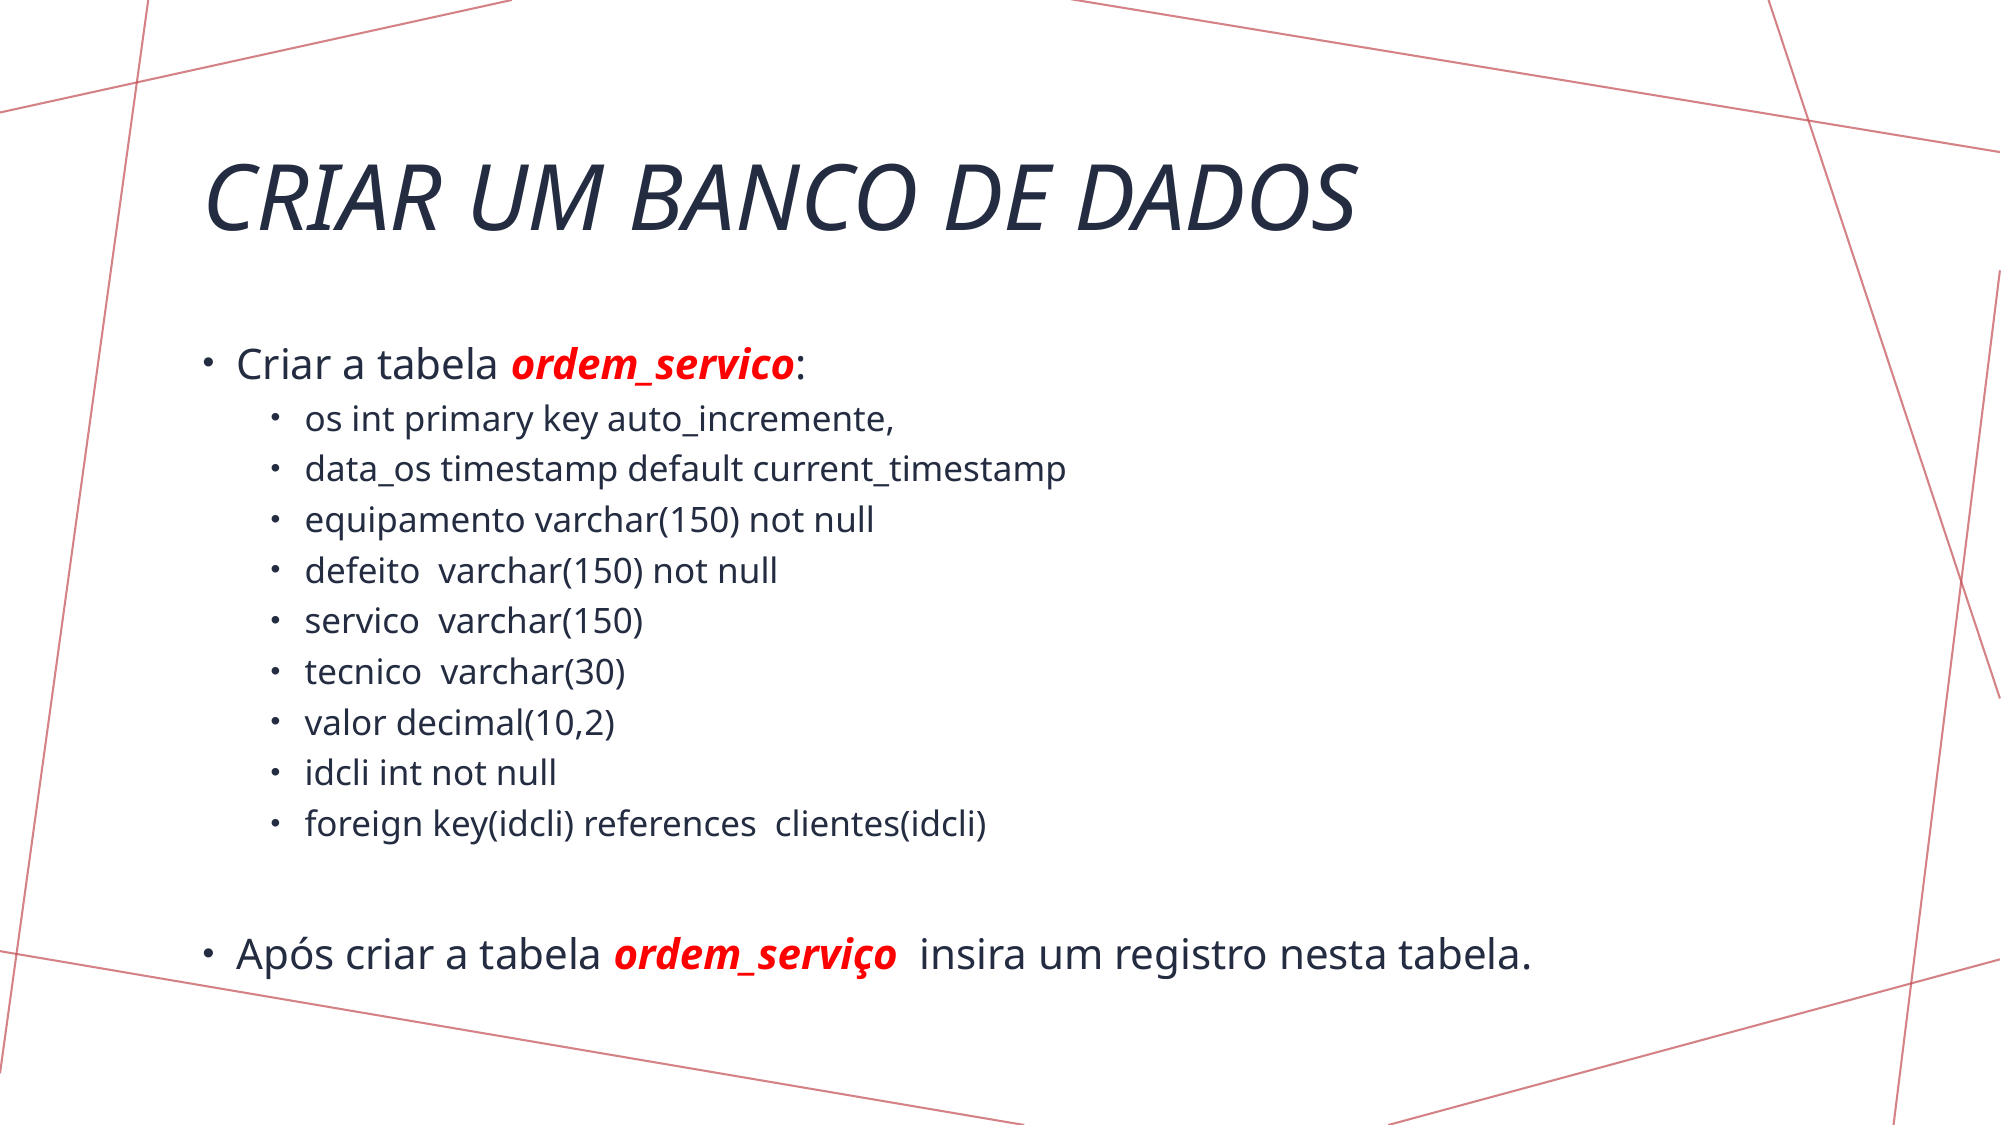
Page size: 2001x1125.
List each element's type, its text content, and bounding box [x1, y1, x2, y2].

title Criar um banco de dados [187, 87, 1813, 315]
list Criar a tabela ordem_servico: os int primary key auto_incremente, data_os timestamp default current_timestamp equipamento varchar(150) not null defeito varchar(150) not null servico varchar(150) tecnico varchar(30) valor decimal(10,2) idcli int not null foreign key(idcli) references clientes(idcli) Após criar a tabela ordem_serviço insira um registro nesta tabela. [187, 329, 1813, 990]
